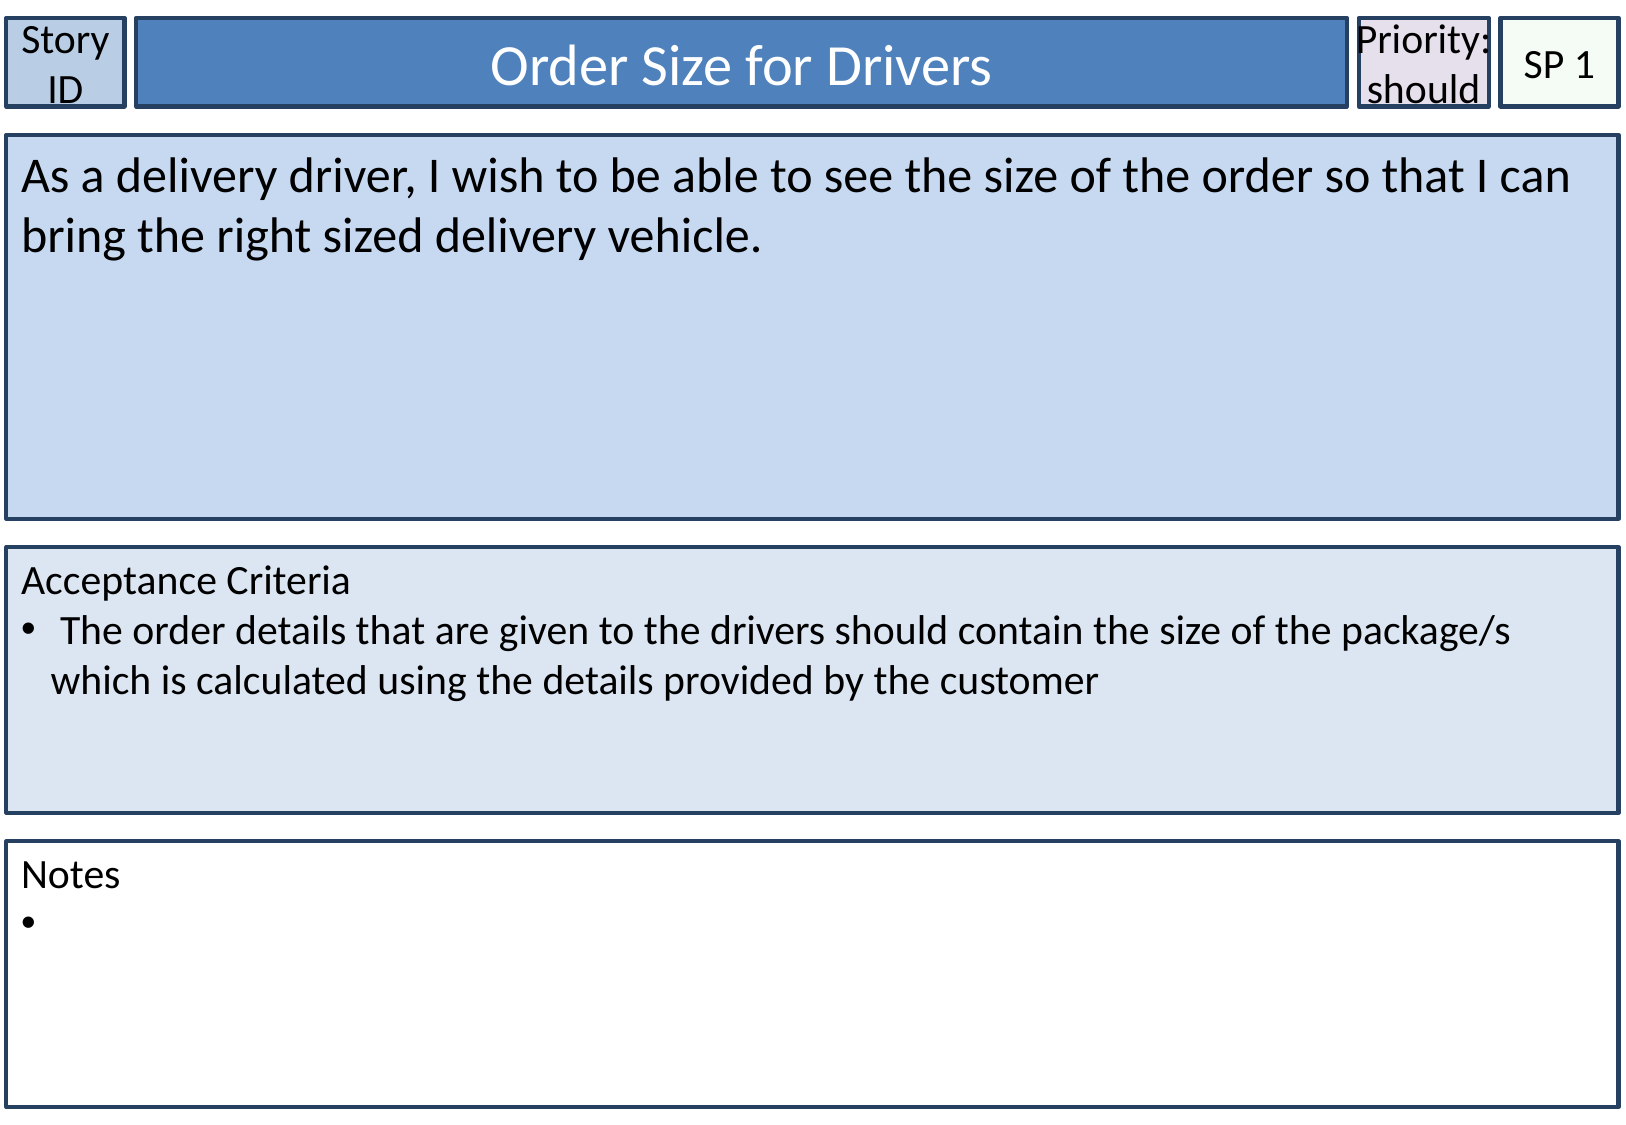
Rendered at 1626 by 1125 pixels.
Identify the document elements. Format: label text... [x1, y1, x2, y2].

text_box As a delivery driver, I wish to be able to see the size of the order so that I can bring the right sized delivery vehicle. [4, 133, 1621, 521]
text_box Acceptance Criteria The order details that are given to the drivers should contain the size of the package/s which is calculated using the details provided by the customer [4, 545, 1621, 815]
text_box Notes [4, 839, 1621, 1109]
text_box Priority: should [1357, 16, 1491, 109]
text_box SP 1 [1498, 16, 1621, 109]
text_box Order Size for Drivers [134, 16, 1349, 109]
text_box Story ID [4, 16, 127, 109]
